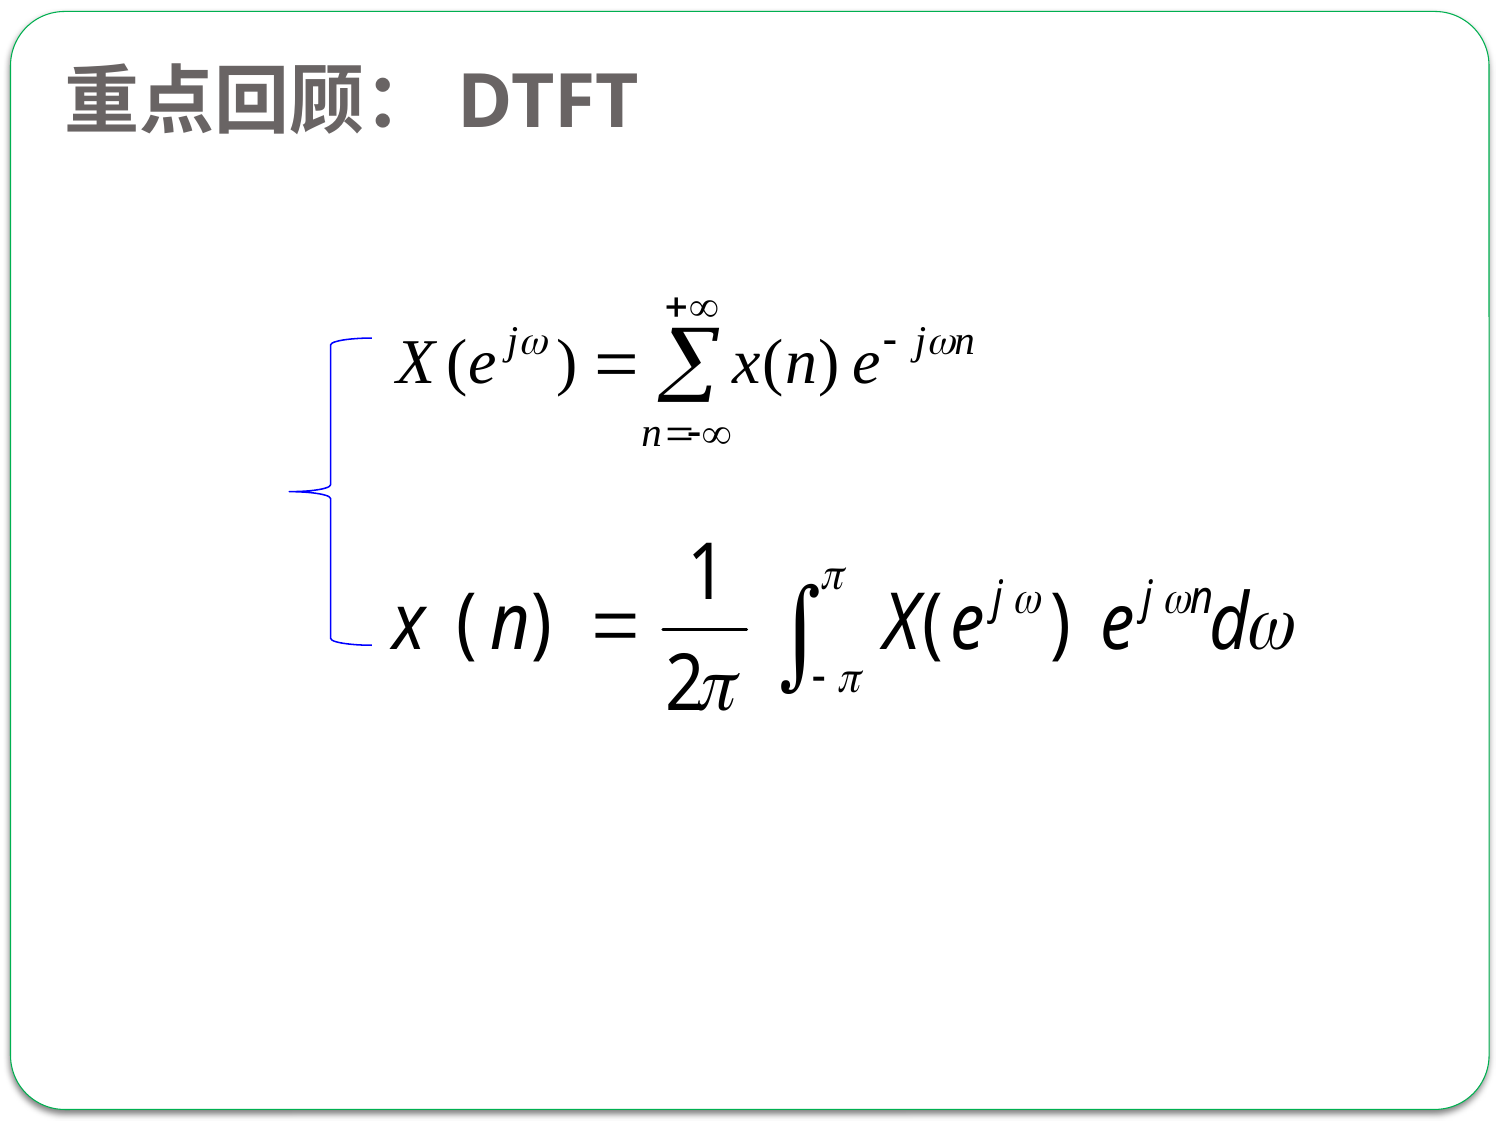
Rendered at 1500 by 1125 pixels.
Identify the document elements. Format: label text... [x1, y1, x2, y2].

text_box 重点回顾：DTFT [50, 45, 1450, 175]
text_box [383, 278, 987, 457]
text_box [288, 337, 372, 647]
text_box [383, 517, 1305, 729]
